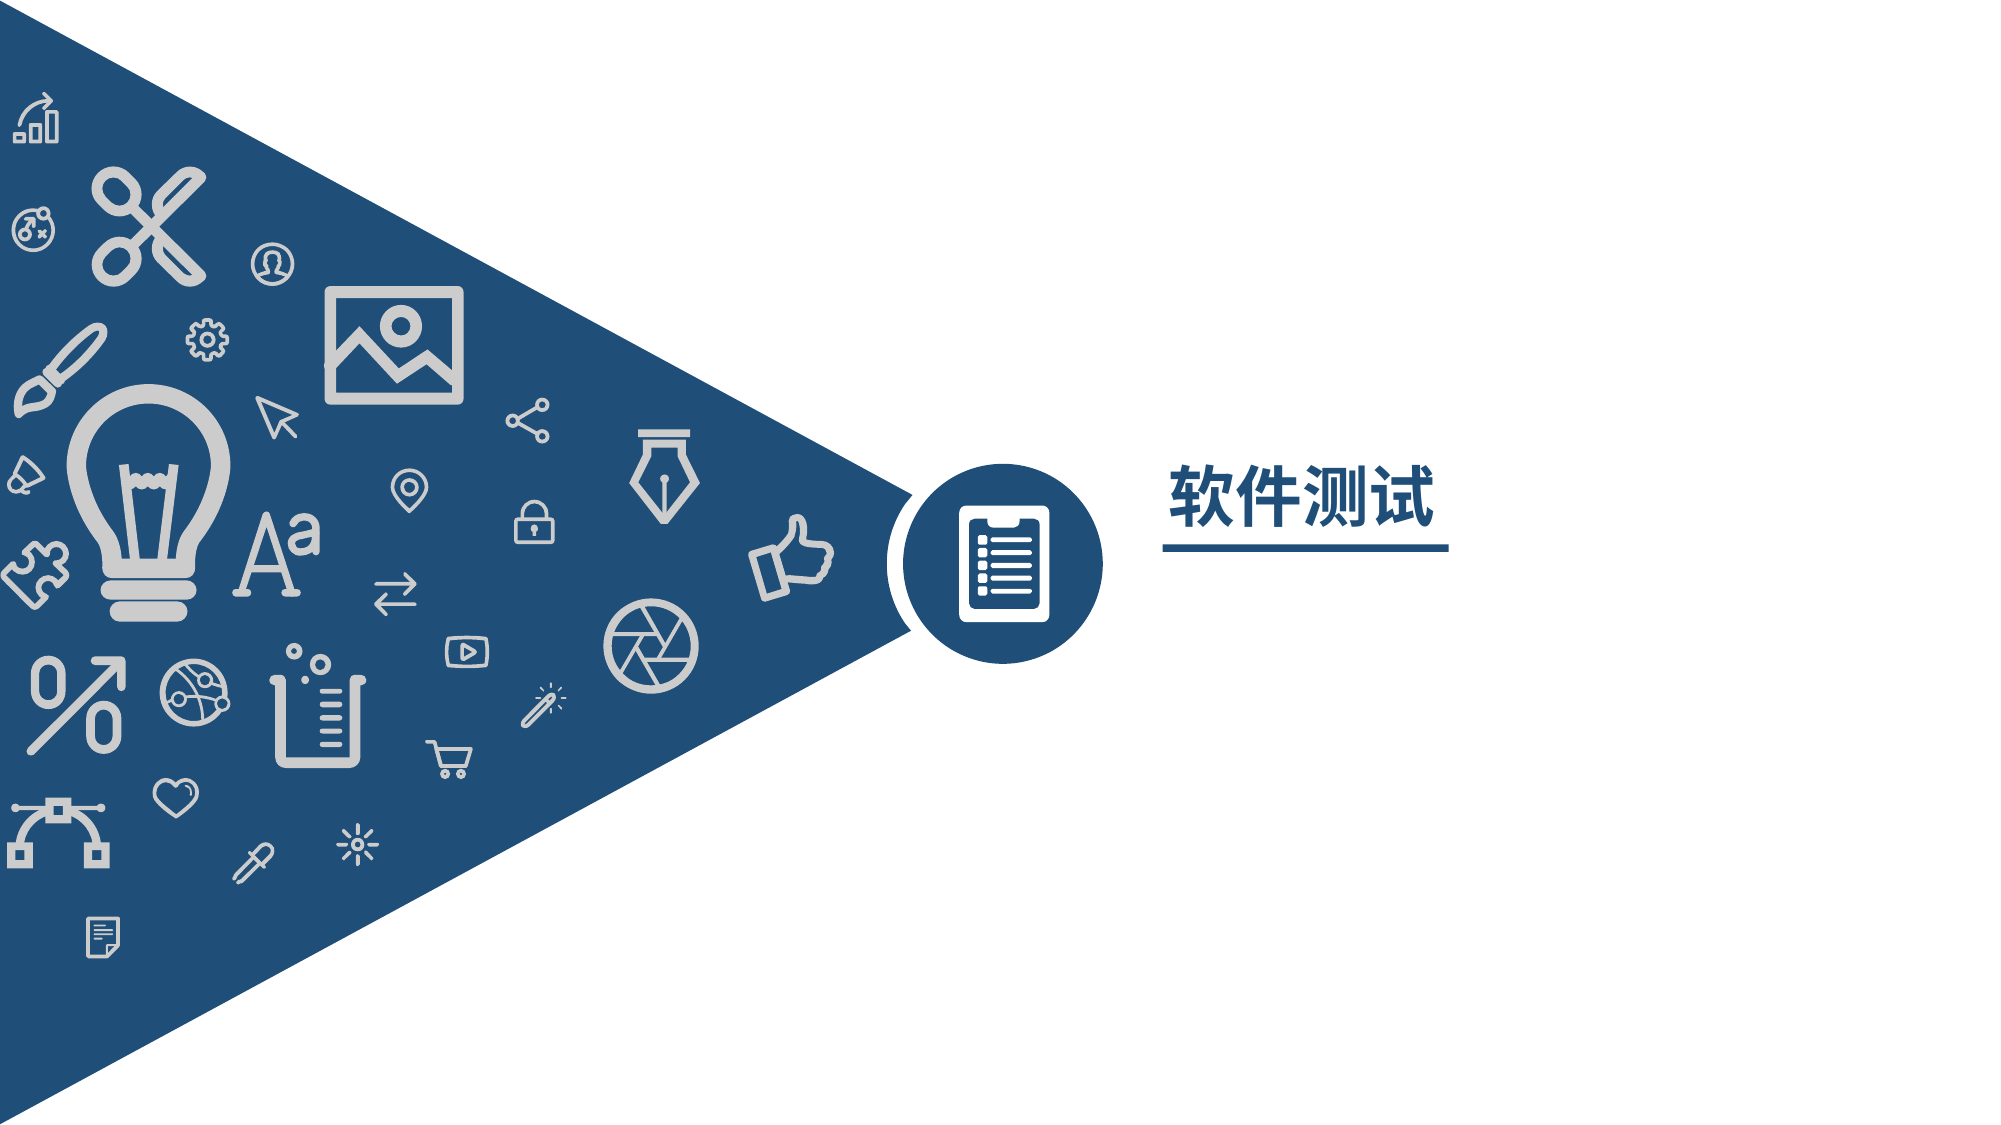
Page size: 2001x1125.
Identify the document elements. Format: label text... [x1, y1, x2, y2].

text_box [250, 242, 295, 277]
text_box [152, 778, 199, 819]
text_box [319, 688, 343, 694]
text_box [26, 660, 122, 756]
text_box [156, 463, 179, 567]
text_box [319, 715, 343, 721]
text_box [515, 405, 539, 421]
text_box [0, 540, 70, 610]
text_box [1162, 543, 1450, 553]
text_box [444, 635, 490, 669]
text_box [45, 364, 66, 385]
text_box [159, 658, 228, 727]
text_box [176, 669, 205, 719]
text_box [17, 227, 32, 242]
text_box [12, 455, 46, 488]
text_box [91, 236, 142, 287]
text_box [152, 227, 207, 282]
text_box [214, 695, 231, 712]
text_box [83, 842, 110, 869]
text_box [285, 642, 303, 660]
text_box [128, 171, 207, 251]
text_box [19, 488, 31, 495]
text_box [439, 747, 473, 768]
text_box [281, 589, 301, 597]
text_box [319, 701, 343, 708]
text_box [252, 842, 275, 865]
text_box [301, 675, 310, 685]
text_box [128, 203, 151, 226]
text_box [49, 322, 108, 381]
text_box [903, 463, 1103, 664]
text_box [309, 653, 332, 676]
text_box [233, 855, 262, 884]
text_box [319, 741, 343, 748]
text_box [260, 862, 266, 869]
text_box [11, 803, 20, 813]
text_box [109, 601, 188, 622]
text_box [30, 655, 66, 710]
text_box [86, 700, 122, 754]
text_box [12, 91, 59, 144]
text_box [151, 166, 202, 215]
text_box [255, 396, 299, 440]
text_box [287, 529, 312, 556]
text_box [91, 166, 142, 217]
text_box [255, 250, 290, 286]
text_box [69, 805, 97, 811]
text_box [72, 811, 101, 842]
text_box [530, 524, 538, 536]
text_box [184, 784, 192, 797]
text_box [96, 803, 106, 813]
text_box 软件测试 [1153, 447, 1451, 543]
text_box [514, 517, 555, 545]
text_box [535, 397, 550, 413]
text_box [45, 797, 72, 824]
text_box [232, 589, 252, 597]
text_box [105, 944, 115, 954]
text_box [90, 656, 126, 692]
text_box [24, 217, 35, 232]
text_box [20, 805, 49, 811]
text_box [505, 413, 518, 428]
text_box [336, 822, 380, 867]
text_box [184, 665, 198, 678]
text_box [440, 768, 451, 780]
text_box [151, 238, 204, 287]
text_box [247, 850, 255, 857]
text_box [6, 474, 26, 494]
text_box [238, 511, 295, 589]
text_box [185, 318, 230, 362]
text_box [747, 513, 835, 602]
text_box [42, 368, 62, 388]
text_box [212, 682, 221, 688]
text_box [390, 468, 429, 514]
text_box [374, 581, 415, 586]
text_box [289, 513, 320, 556]
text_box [323, 286, 464, 405]
text_box [246, 565, 287, 573]
text_box [0, 0, 903, 1125]
text_box [170, 691, 187, 708]
text_box [7, 842, 33, 869]
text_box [603, 598, 704, 694]
text_box [319, 728, 343, 734]
text_box [37, 229, 47, 239]
text_box [187, 694, 196, 699]
text_box [425, 740, 443, 769]
text_box [282, 423, 297, 439]
text_box [520, 499, 549, 521]
text_box [100, 580, 197, 600]
text_box [31, 218, 36, 228]
text_box [11, 208, 56, 253]
text_box [455, 768, 467, 780]
text_box [118, 463, 141, 567]
text_box [275, 674, 361, 769]
text_box [376, 602, 417, 606]
text_box [403, 572, 417, 596]
text_box [356, 674, 367, 686]
text_box [23, 216, 34, 221]
text_box [374, 592, 388, 617]
text_box [121, 472, 174, 490]
text_box [13, 375, 57, 419]
text_box [520, 692, 556, 729]
text_box [515, 421, 539, 436]
text_box [197, 672, 214, 689]
text_box [269, 674, 279, 686]
text_box [400, 478, 419, 497]
text_box [535, 429, 550, 444]
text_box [629, 429, 700, 524]
text_box [200, 695, 215, 702]
text_box [86, 916, 120, 959]
text_box [15, 811, 45, 842]
text_box [36, 206, 51, 221]
text_box [460, 642, 477, 661]
text_box [66, 384, 231, 579]
